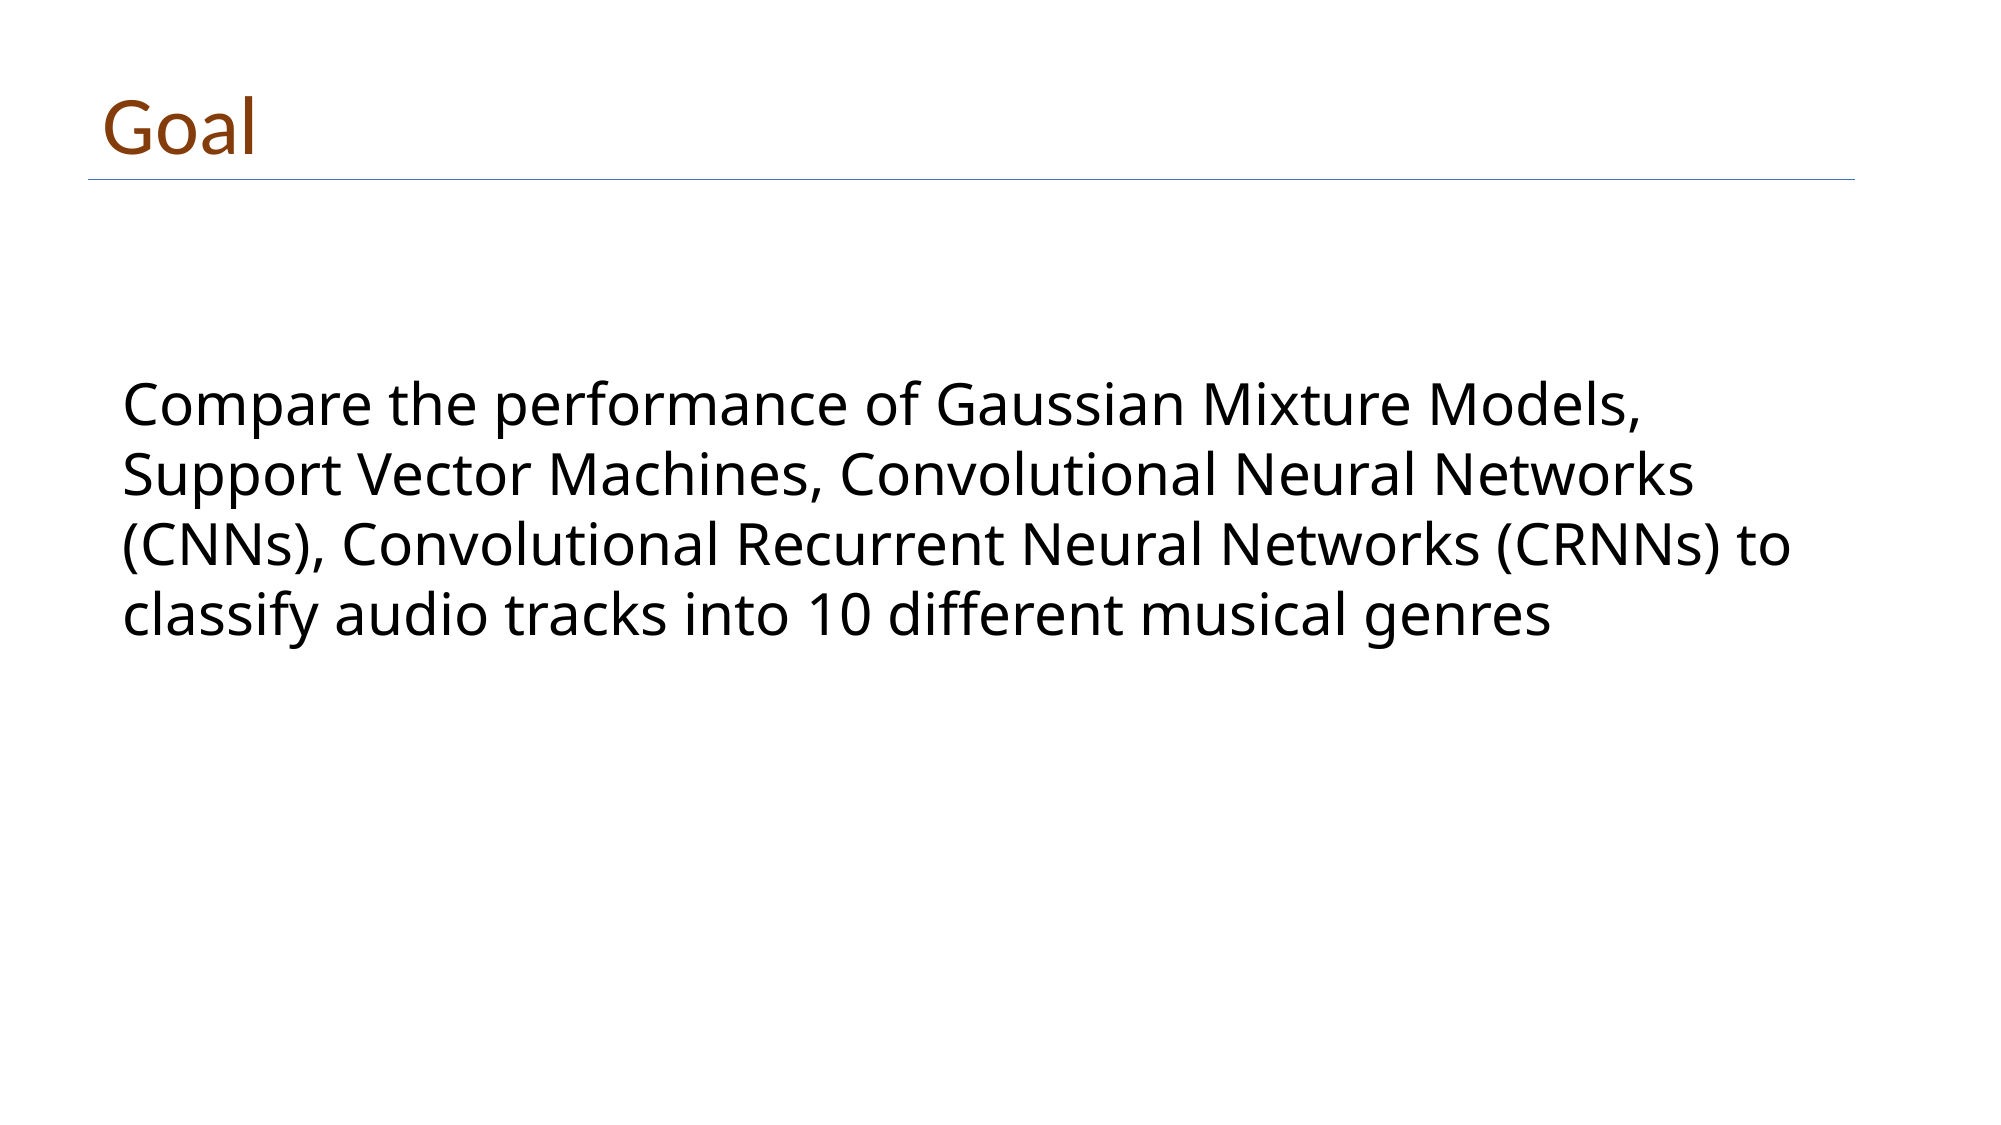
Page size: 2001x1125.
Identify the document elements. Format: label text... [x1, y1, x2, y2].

text_box Compare the performance of Gaussian Mixture Models, Support Vector Machines, Convolutional Neural Networks (CNNs), Convolutional Recurrent Neural Networks (CRNNs) to classify audio tracks into 10 different musical genres [108, 359, 1892, 725]
text_box Goal [87, 63, 868, 179]
